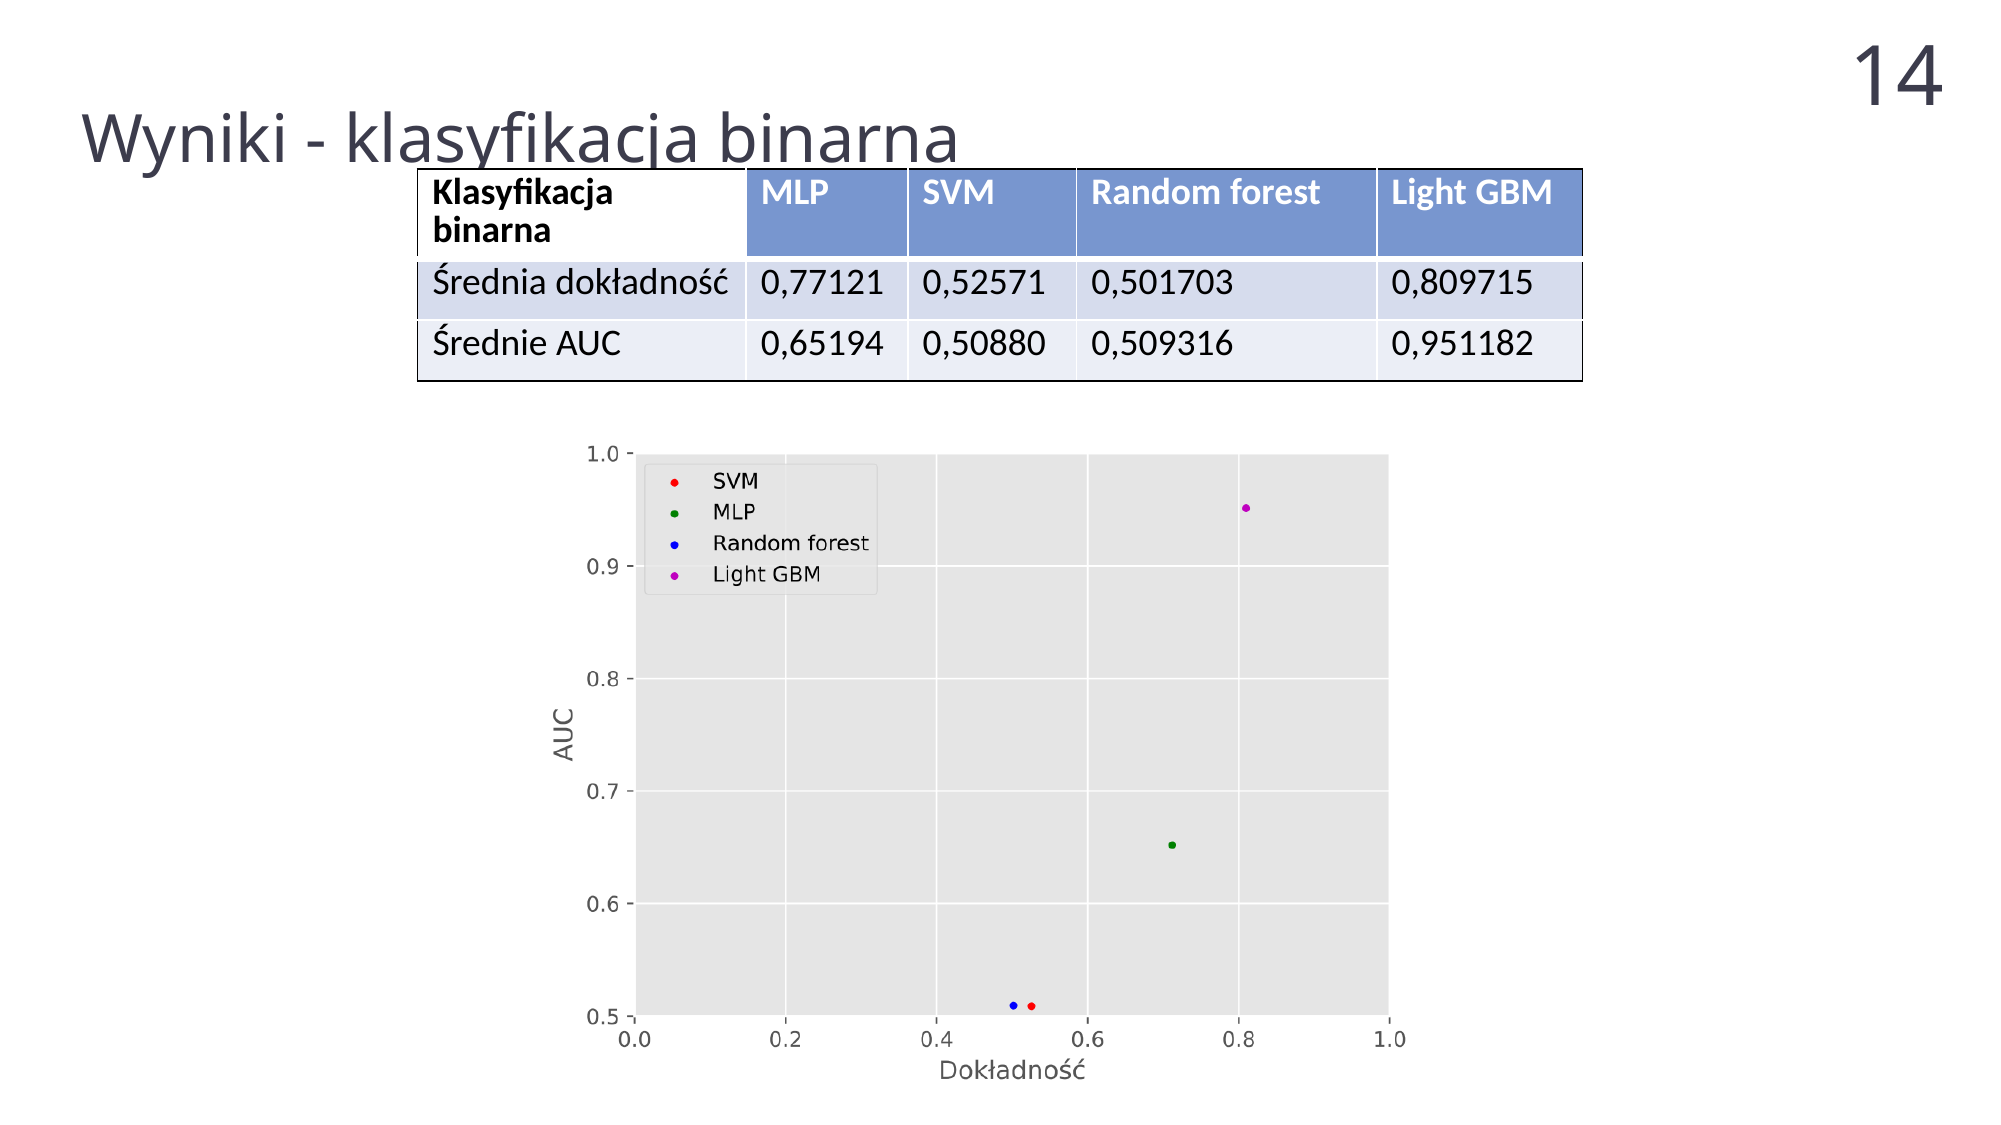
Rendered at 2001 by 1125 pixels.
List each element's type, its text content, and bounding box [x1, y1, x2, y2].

table_cell 0,77121 [747, 262, 907, 319]
slide_number 14 [1509, 48, 1960, 109]
table_header Light GBM [1378, 170, 1582, 256]
table_cell 0,501703 [1077, 262, 1376, 319]
table_cell 0,809715 [1378, 262, 1582, 319]
table_header Klasyfikacja binarna [418, 170, 745, 256]
table_cell 0,50880 [909, 321, 1076, 367]
table_cell 0,951182 [1378, 321, 1582, 380]
text_box Wyniki - klasyfikacja binarna [66, 48, 1449, 184]
table_cell 0,52571 [909, 262, 1076, 319]
table_cell 0,65194 [747, 321, 907, 367]
table_cell Średnie AUC [418, 321, 745, 380]
table_header Random forest [1077, 170, 1376, 256]
table_header SVM [909, 170, 1076, 256]
picture [514, 367, 1486, 1096]
table_cell 0,509316 [1077, 321, 1376, 367]
table_header MLP [747, 170, 907, 256]
table_cell Średnia dokładność [418, 262, 745, 319]
